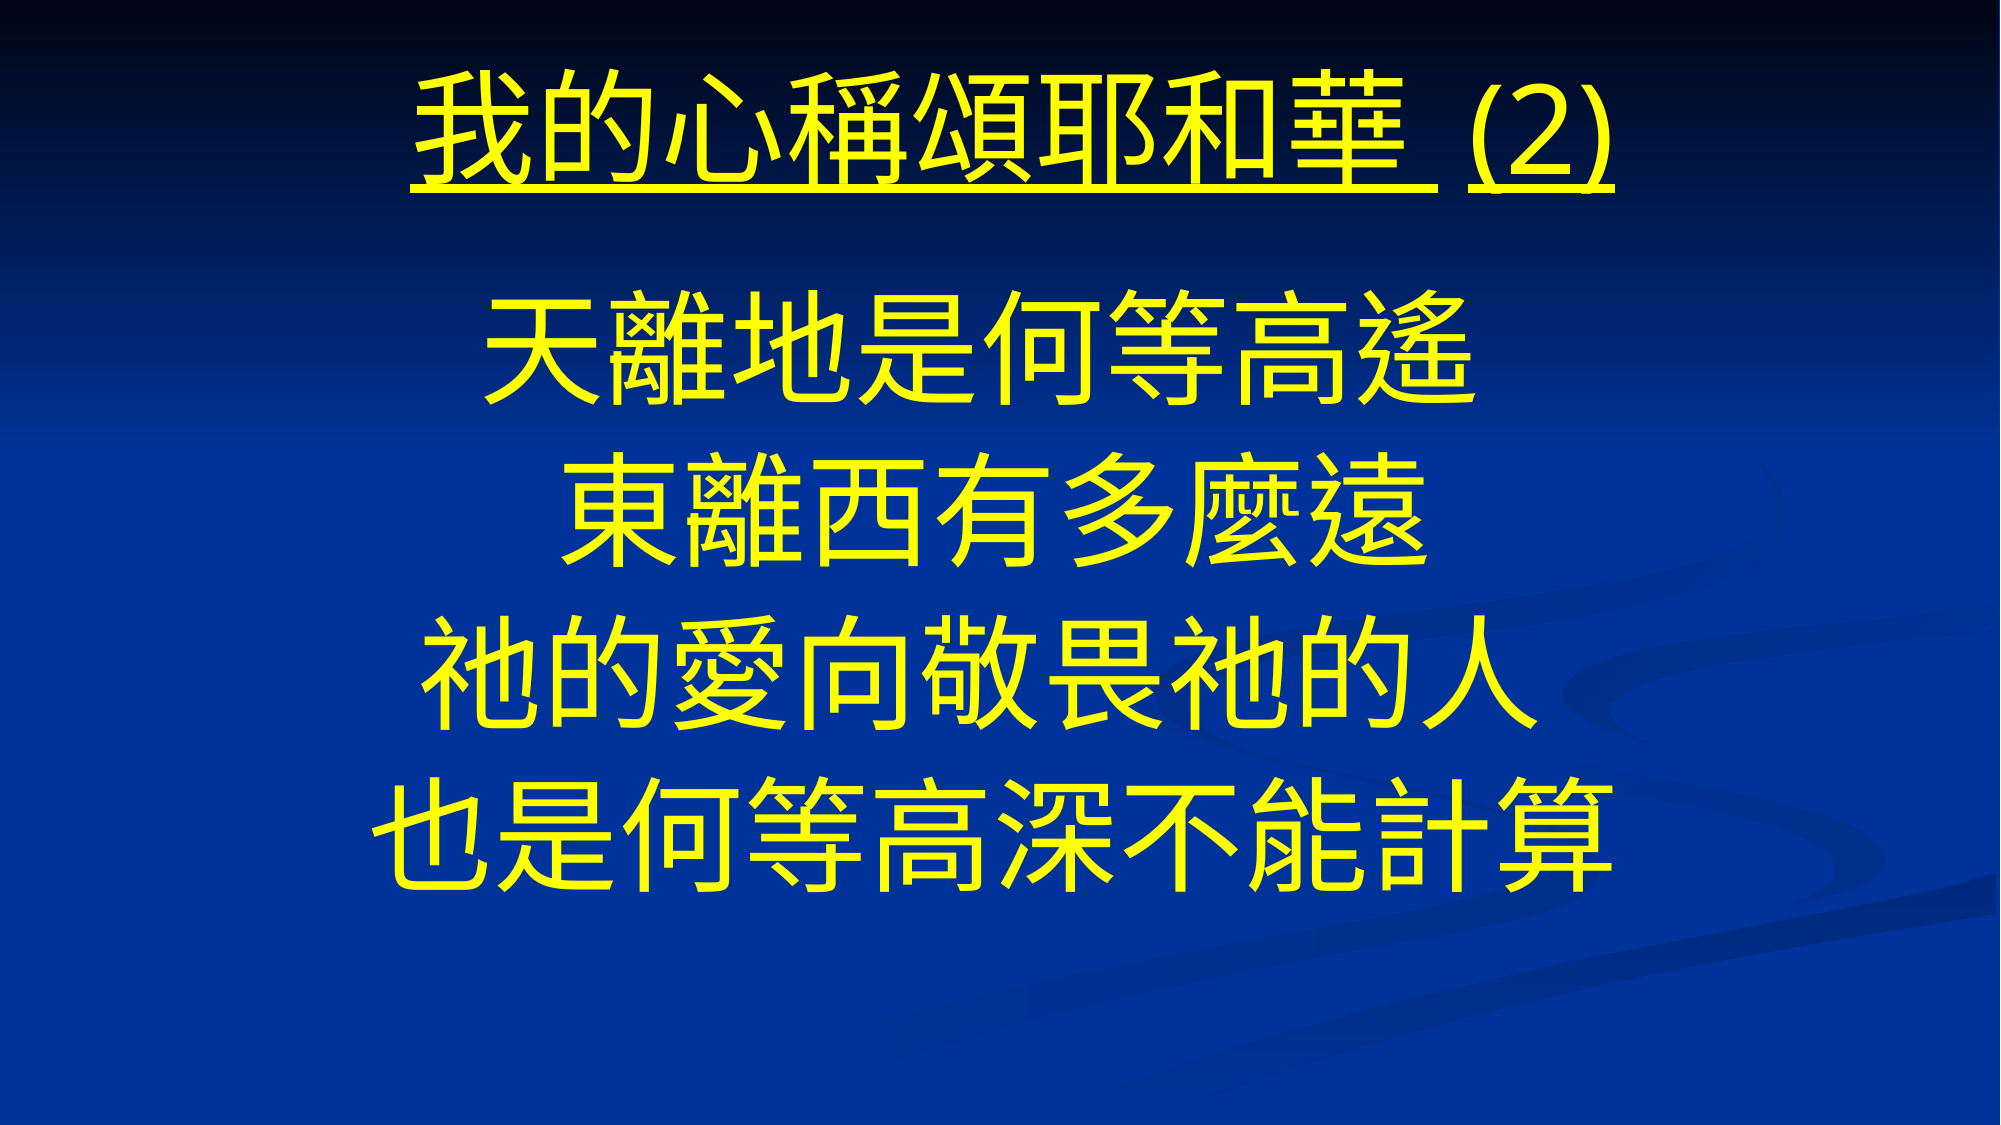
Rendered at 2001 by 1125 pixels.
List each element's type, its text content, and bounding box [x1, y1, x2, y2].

list 天離地是何等高遙 東離西有多麼遠 祂的愛向敬畏祂的人 也是何等高深不能計算 [62, 262, 1925, 1038]
title 我的心稱頌耶和華 (2) [99, 24, 1925, 225]
